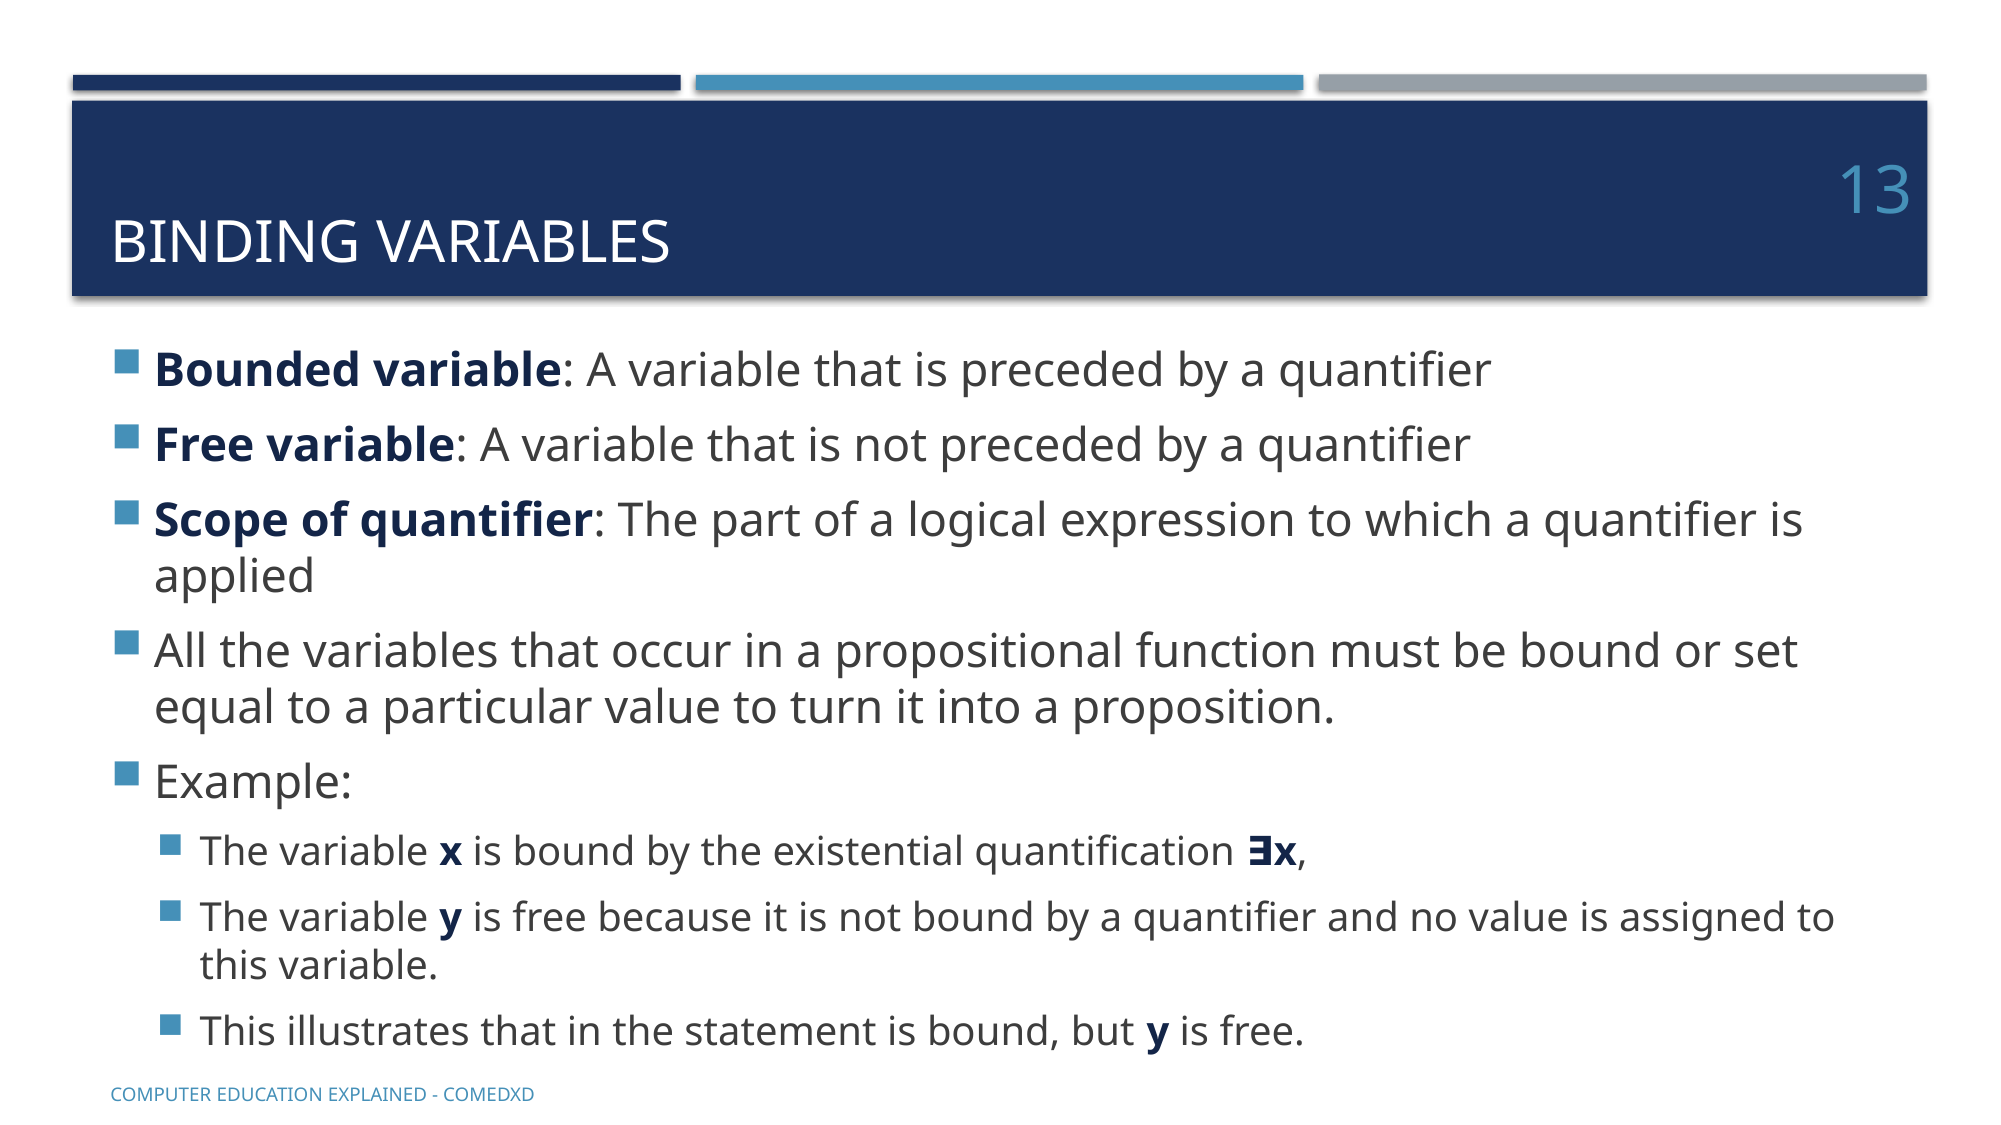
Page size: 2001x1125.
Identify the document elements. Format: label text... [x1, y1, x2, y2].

footer COMputer EDucation EXplaineD - Comedxd [95, 1065, 1230, 1125]
title Binding variables [95, 115, 1905, 282]
slide_number 13 [1754, 161, 1928, 222]
